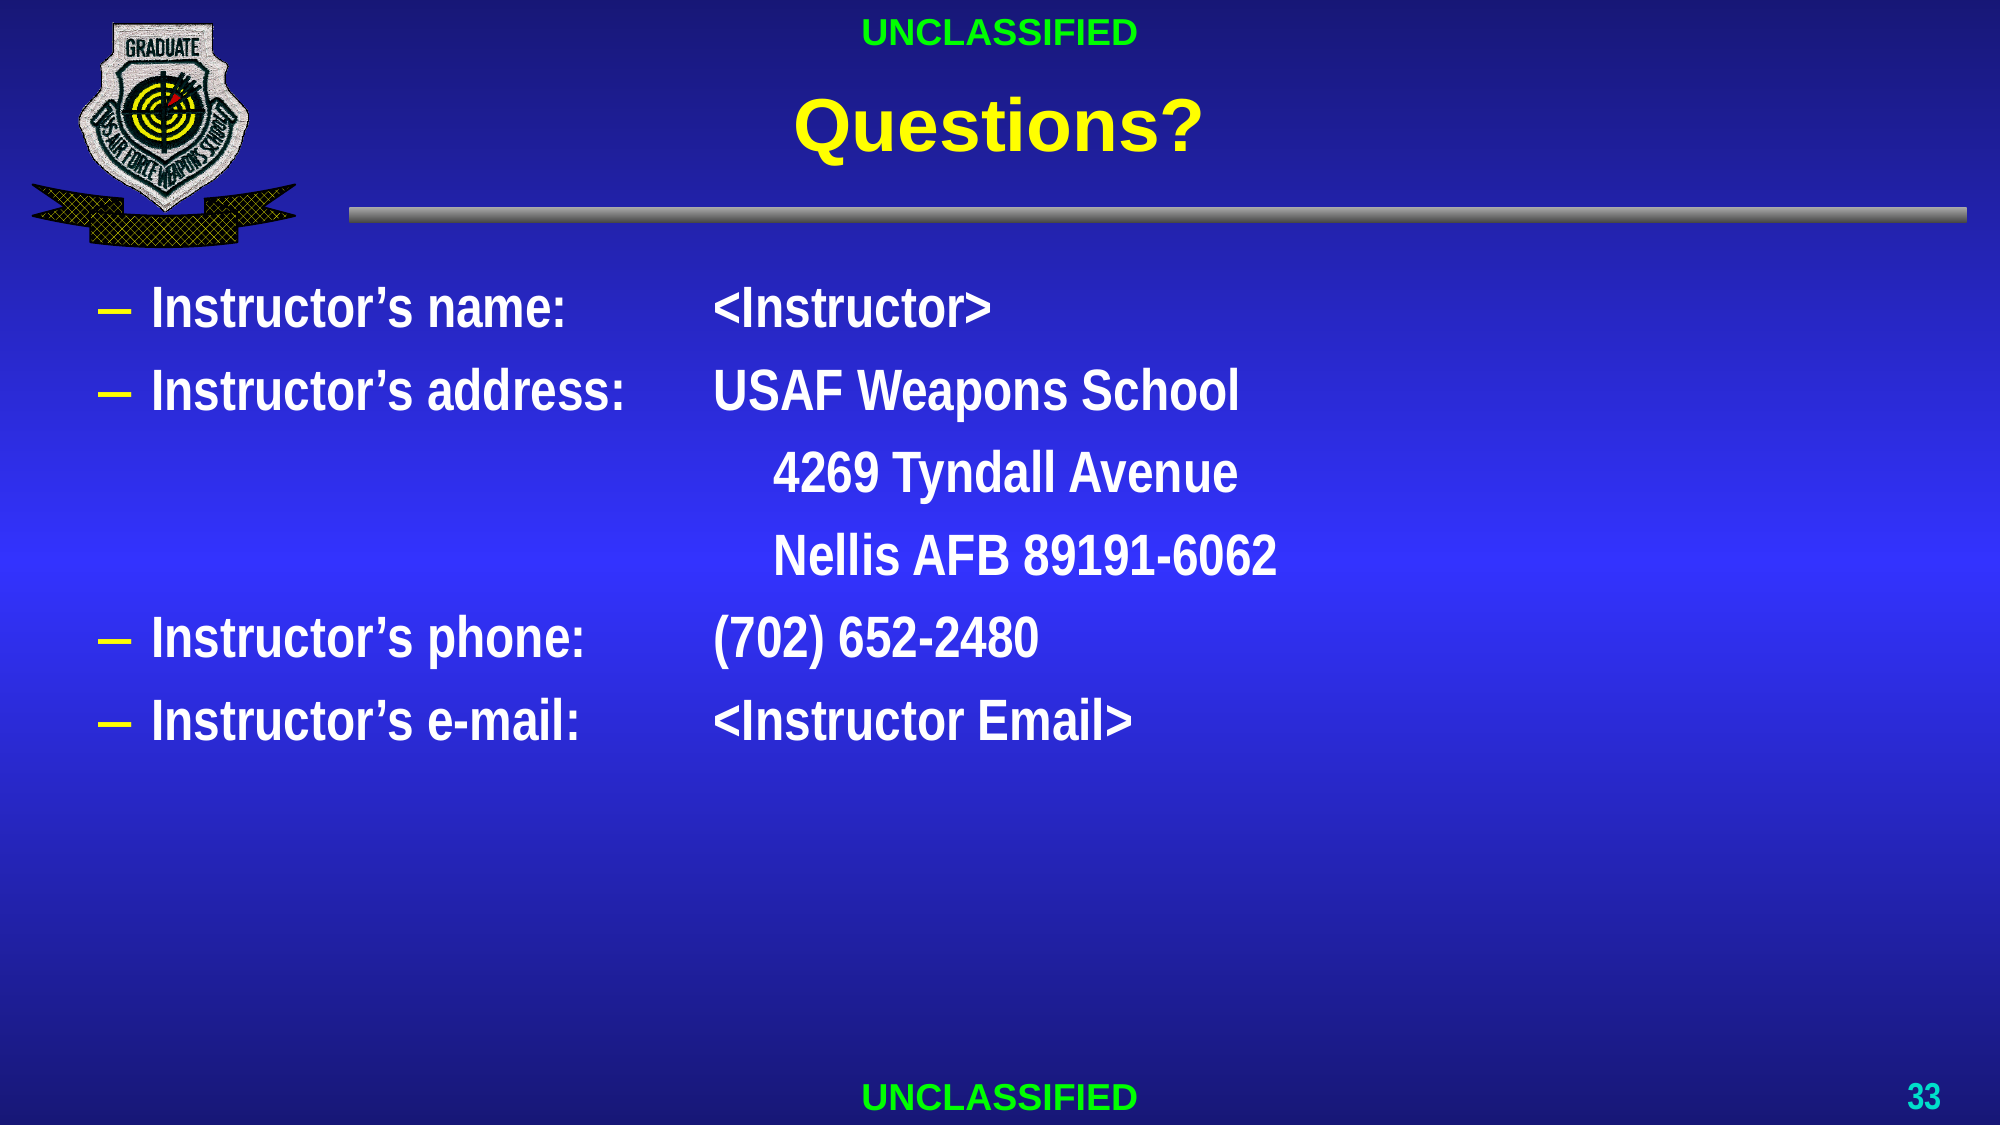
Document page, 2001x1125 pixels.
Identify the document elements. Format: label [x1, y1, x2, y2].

picture [75, 18, 253, 214]
